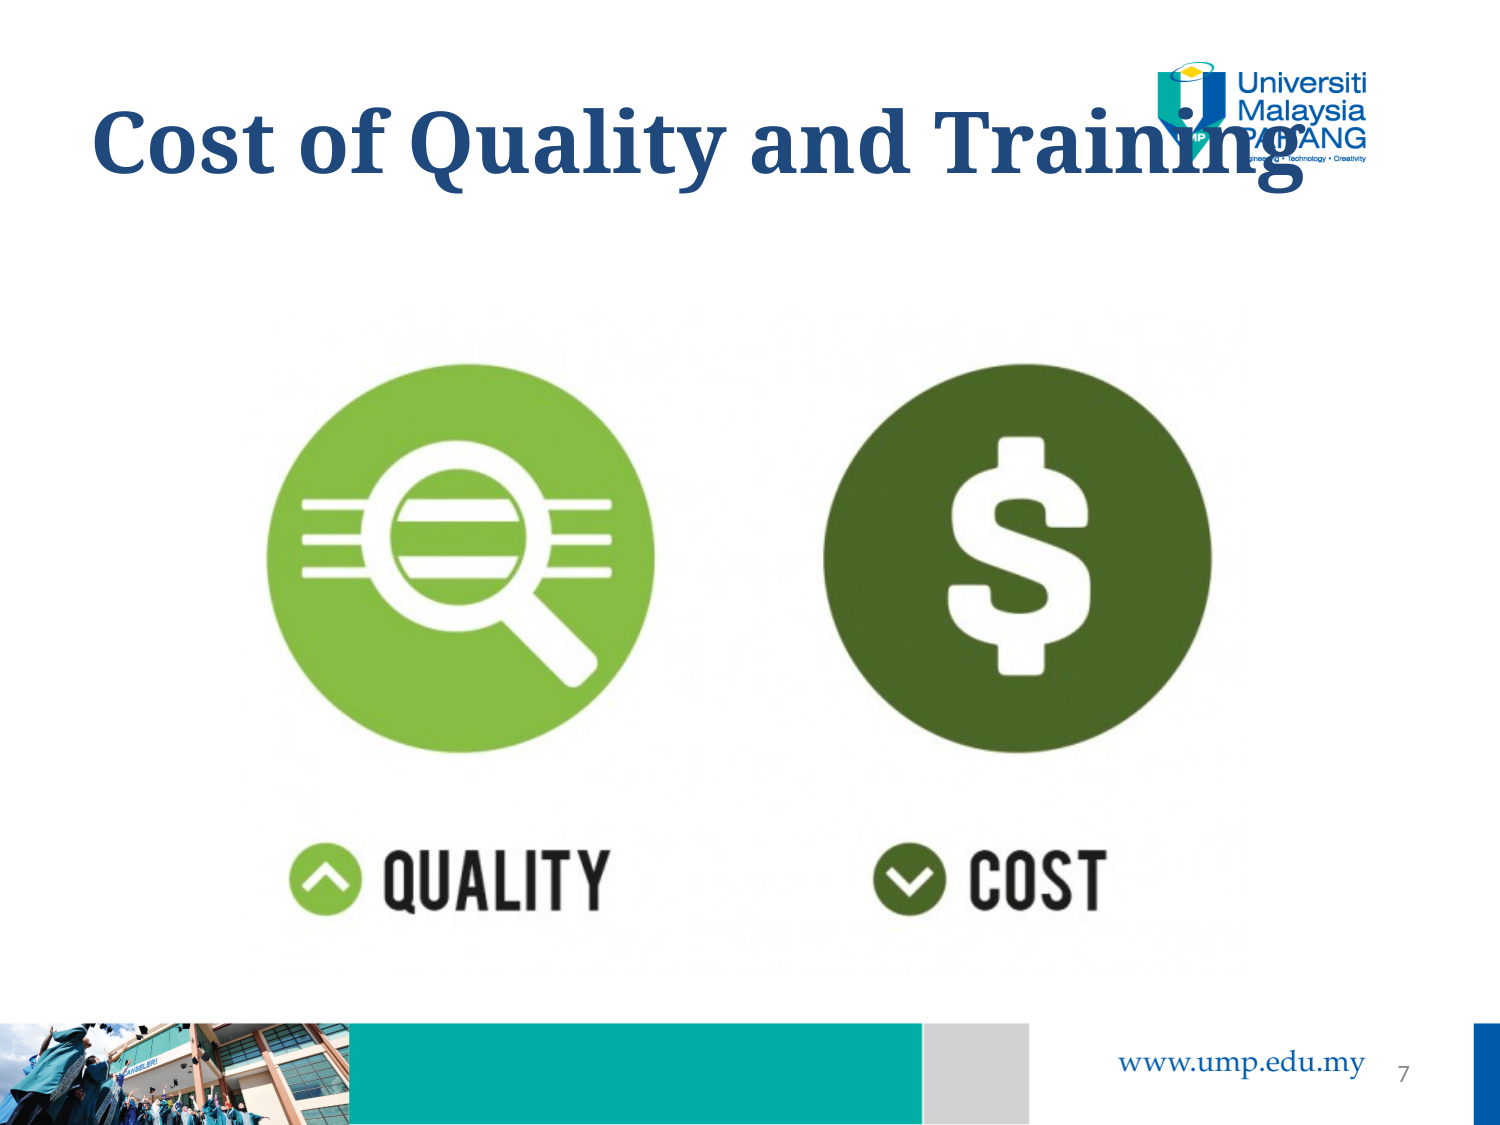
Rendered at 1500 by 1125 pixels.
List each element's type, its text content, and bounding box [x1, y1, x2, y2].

picture [0, 0, 1500, 1125]
title Cost of Quality and Training [75, 45, 1425, 233]
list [239, 308, 1249, 977]
slide_number 7 [1074, 1042, 1425, 1103]
